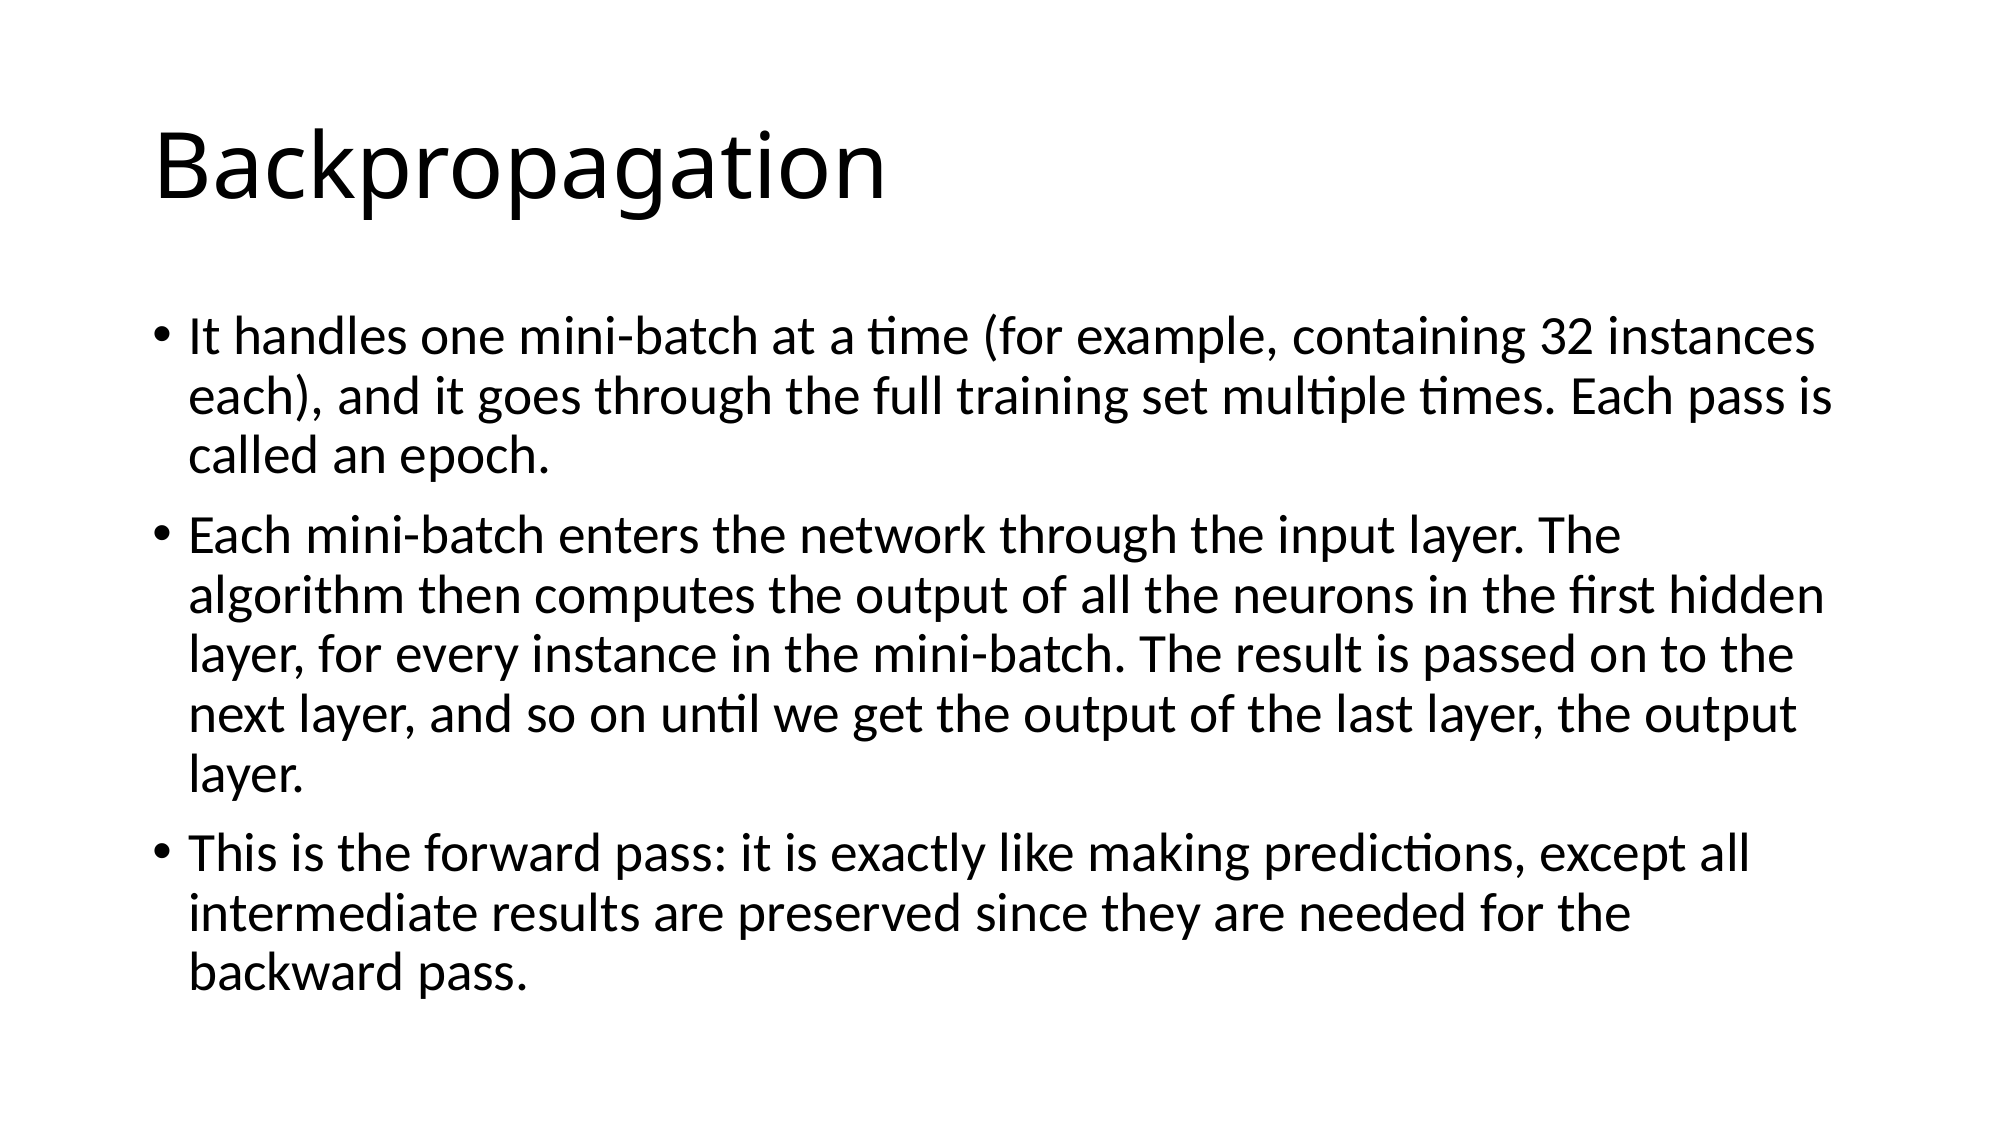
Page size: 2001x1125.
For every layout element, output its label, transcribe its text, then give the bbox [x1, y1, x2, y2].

title Backpropagation [137, 59, 1863, 278]
list It handles one mini-batch at a time (for example, containing 32 instances each), and it goes through the full training set multiple times. Each pass is called an epoch. Each mini-batch enters the network through the input layer. The algorithm then computes the output of all the neurons in the first hidden layer, for every instance in the mini-batch. The result is passed on to the next layer, and so on until we get the output of the last layer, the output layer. This is the forward pass: it is exactly like making predictions, except all intermediate results are preserved since they are needed for the backward pass. [137, 299, 1863, 1014]
